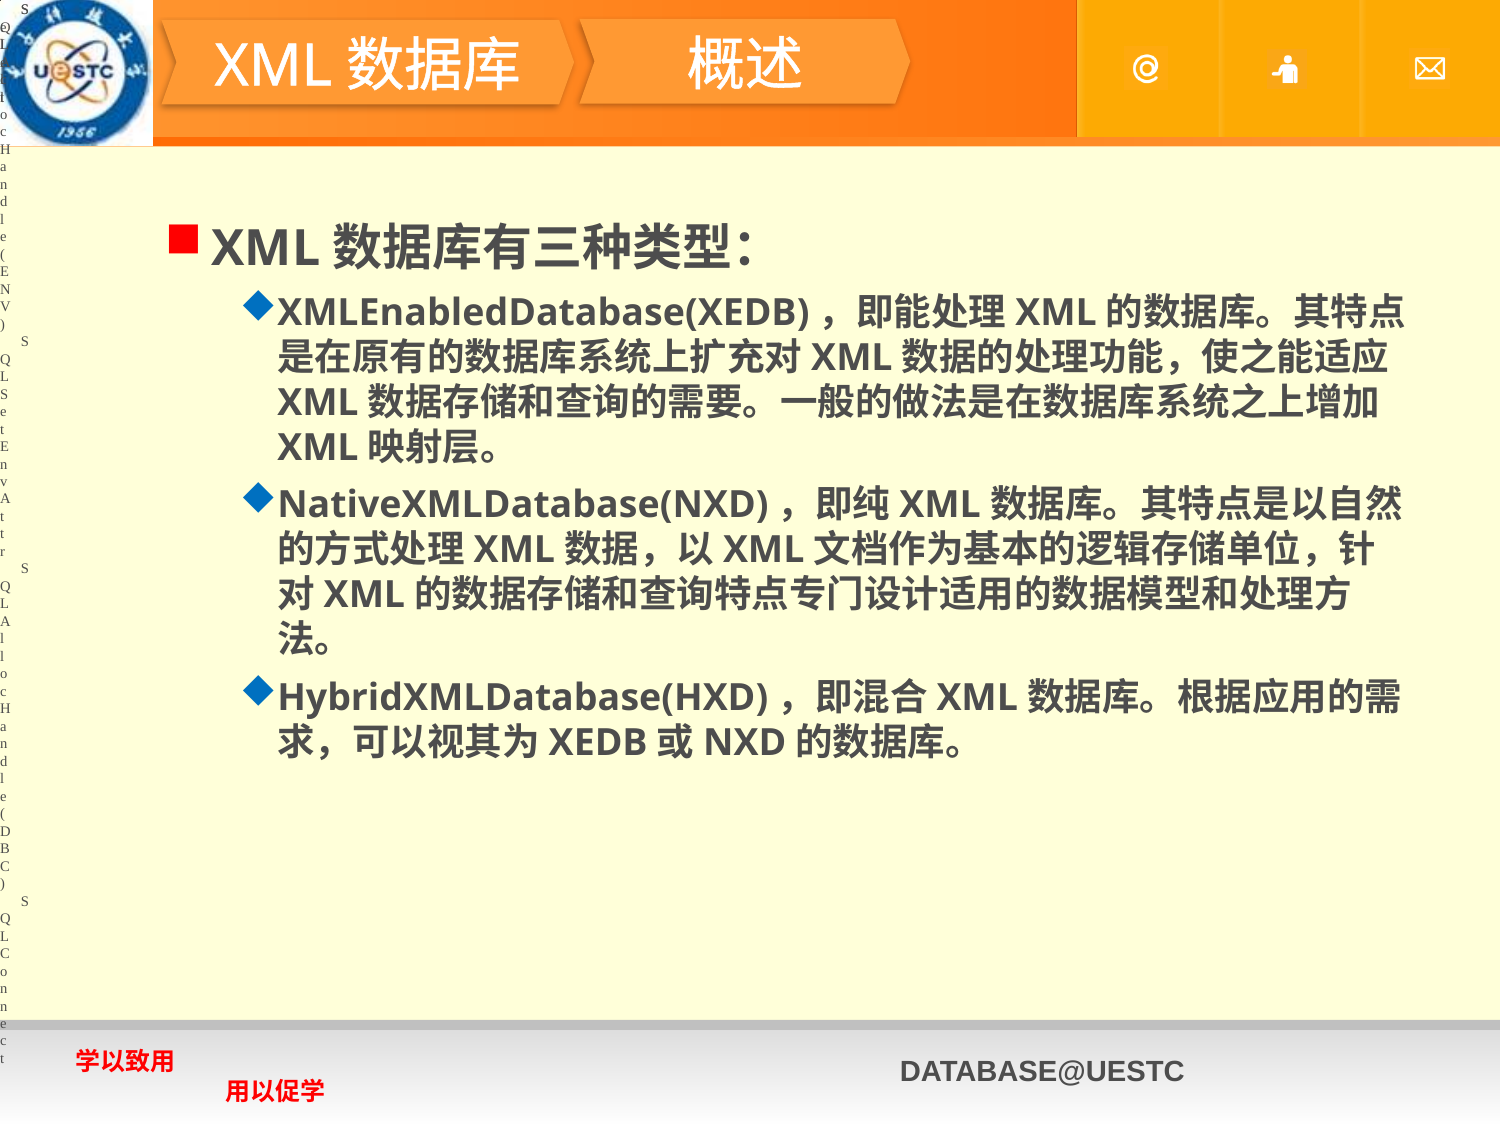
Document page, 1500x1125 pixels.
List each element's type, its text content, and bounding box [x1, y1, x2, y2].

picture [0, 1, 153, 146]
list XML数据库有三种类型： XMLEnabledDatabase(XEDB)，即能处理XML的数据库。其特点是在原有的数据库系统上扩充对XML数据的处理功能，使之能适应XML数据存储和查询的需要。一般的做法是在数据库系统之上增加XML映射层。 NativeXMLDatabase(NXD)，即纯XML数据库。其特点是以自然的方式处理XML数据，以XML文档作为基本的逻辑存储单位，针对XML的数据存储和查询特点专门设计适用的数据模型和处理方法。 HybridXMLDatabase(HXD)，即混合XML数据库。根据应用的需求，可以视其为XEDB或NXD的数据库。 [75, 208, 1425, 978]
title [155, 1, 1425, 140]
text_box 概述 [579, 18, 911, 104]
text_box XML数据库 [161, 19, 575, 105]
picture [1425, 48, 1450, 89]
